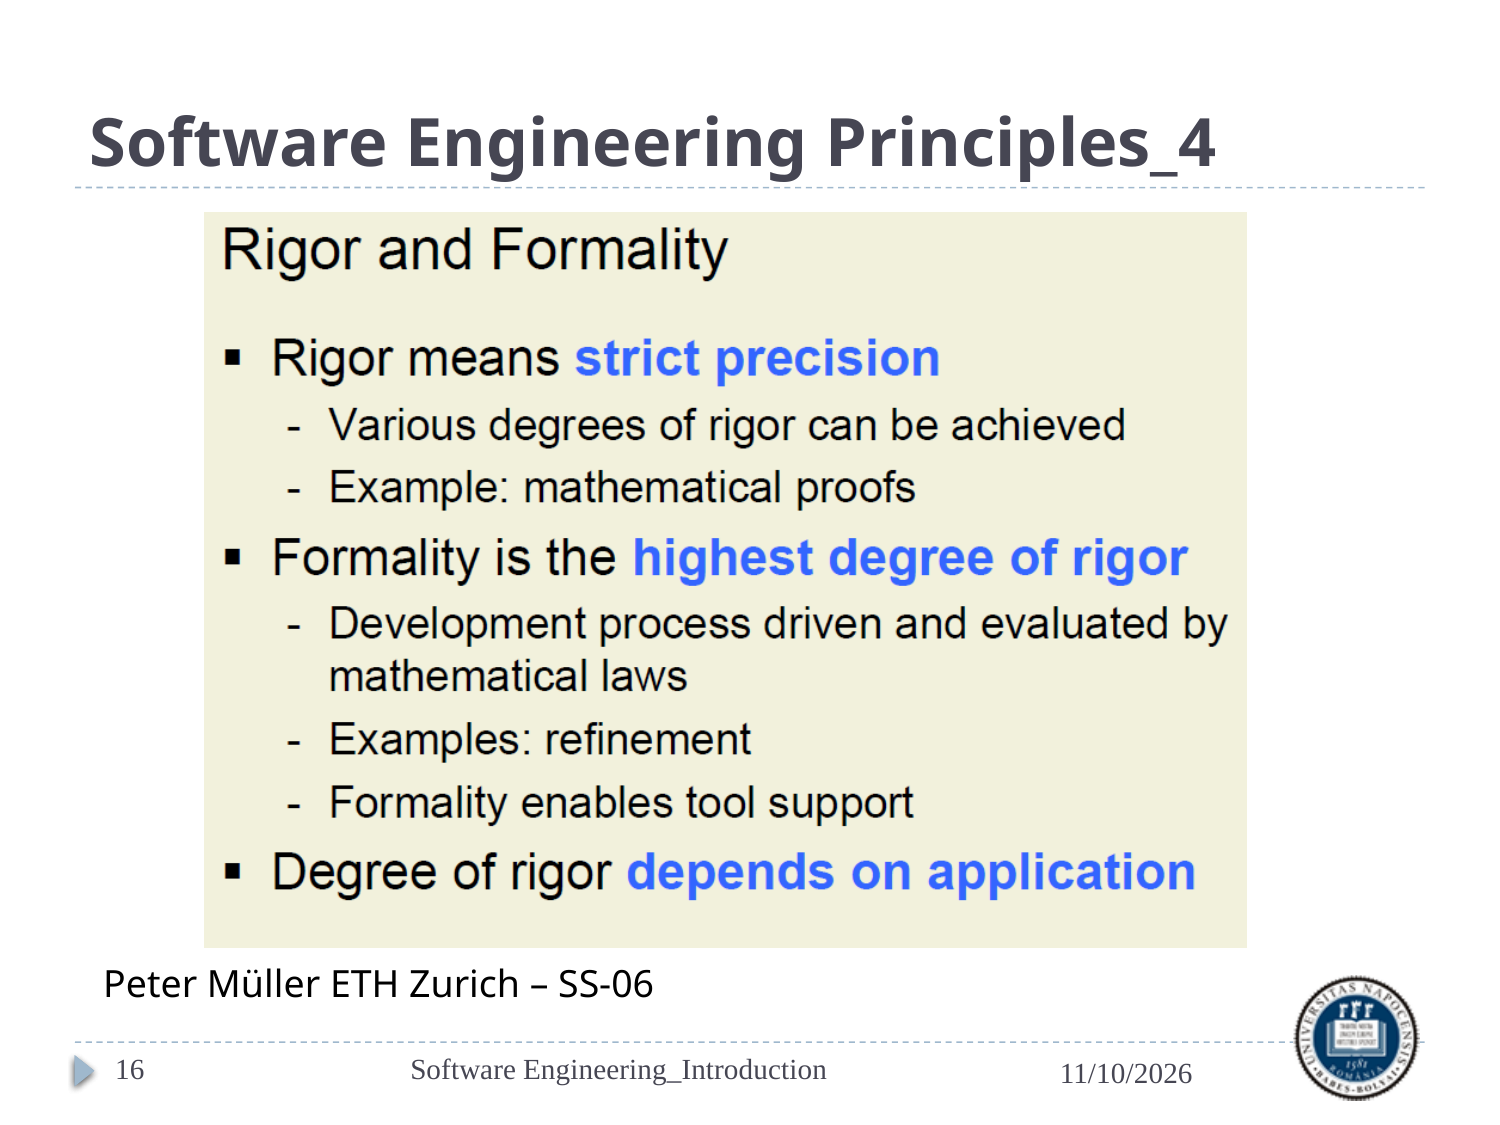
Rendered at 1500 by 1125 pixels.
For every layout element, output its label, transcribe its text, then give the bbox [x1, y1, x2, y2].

footer Software Engineering_Introduction [395, 1042, 1051, 1103]
title Software Engineering Principles_4 [75, 37, 1425, 188]
text_box Peter Müller ETH Zurich – SS-06 [88, 952, 892, 1012]
picture [1293, 975, 1420, 1046]
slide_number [1045, 1046, 1421, 1107]
picture [204, 212, 1247, 948]
slide_number 16 [100, 1042, 313, 1103]
